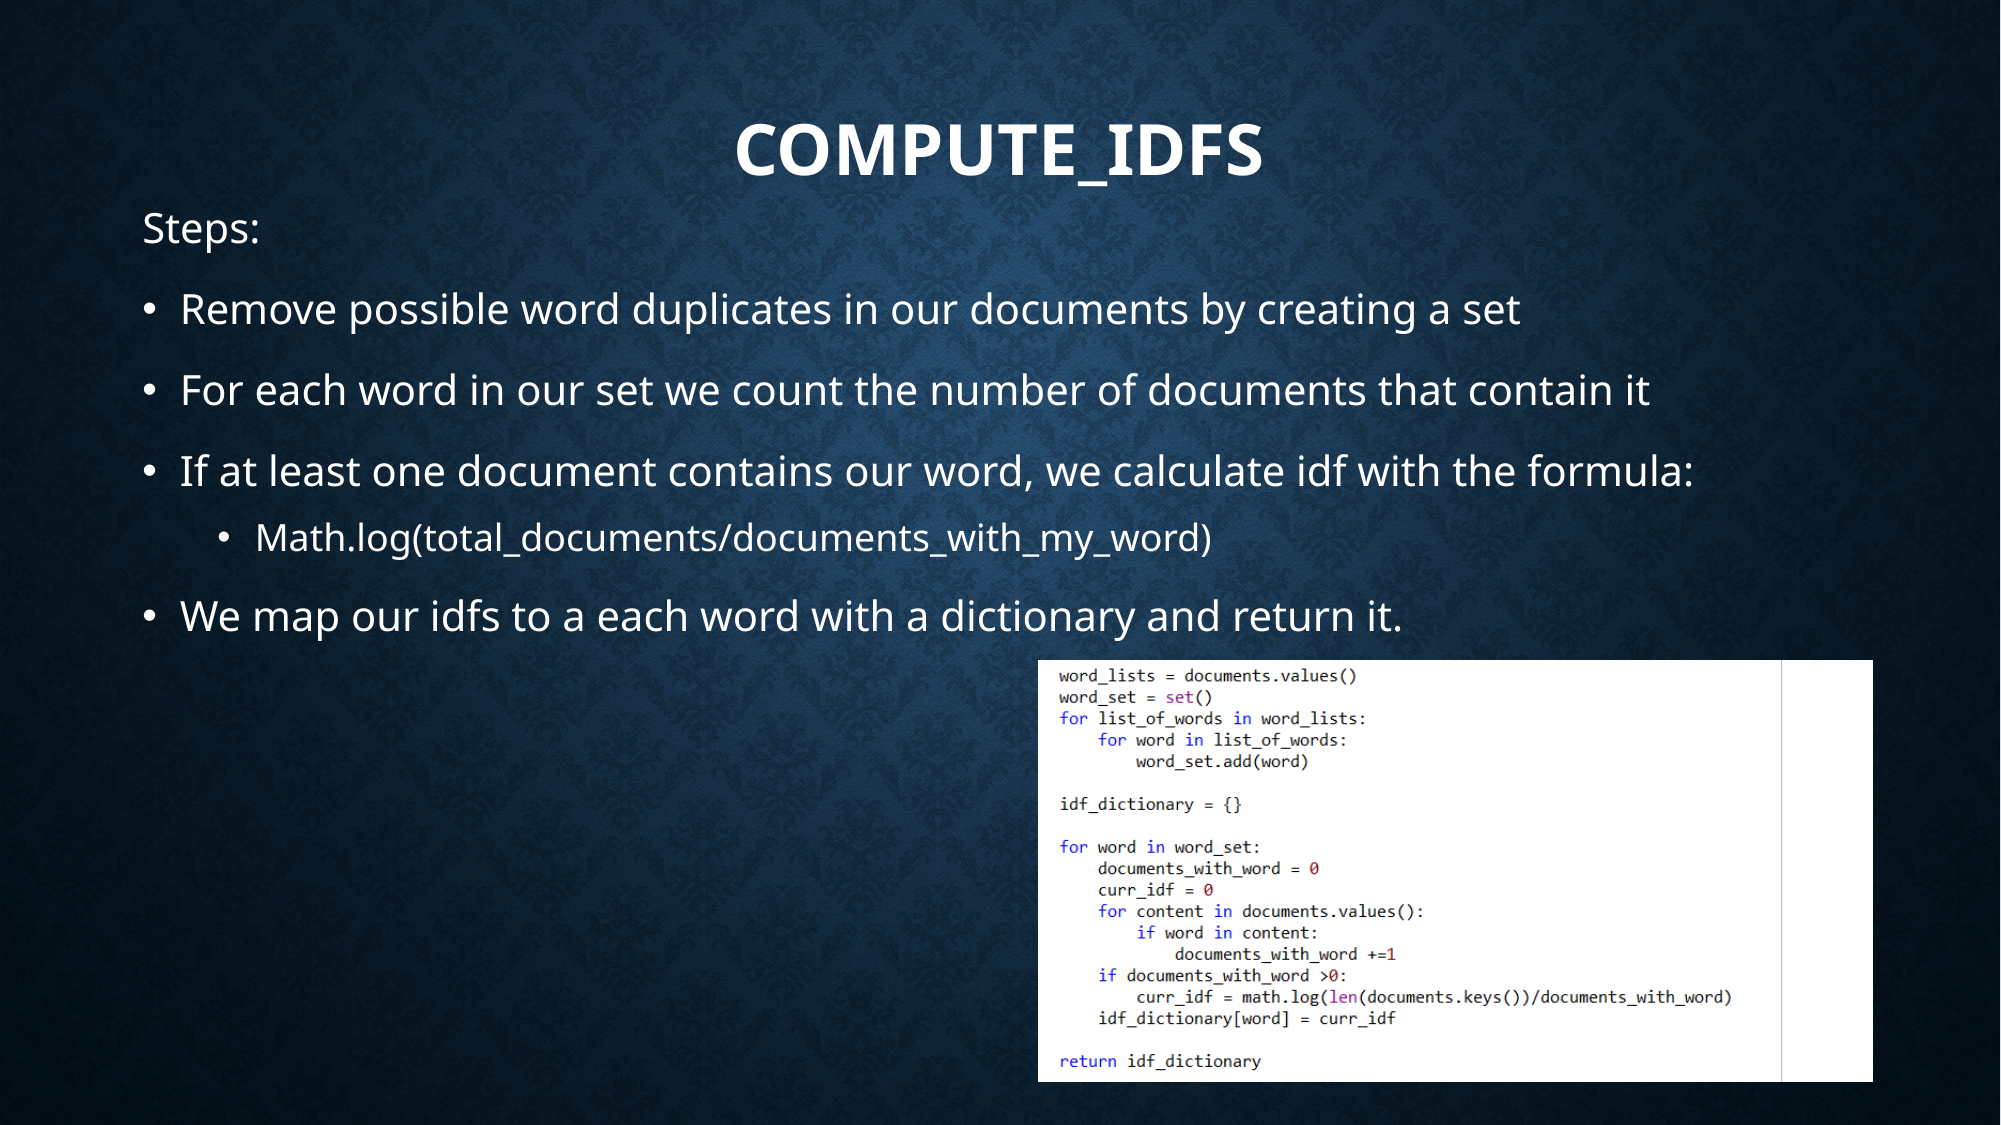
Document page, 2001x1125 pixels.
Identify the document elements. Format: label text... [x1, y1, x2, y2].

picture [1038, 659, 1874, 1082]
list Steps: Remove possible word duplicates in our documents by creating a set For each word in our set we count the number of documents that contain it If at least one document contains our word, we calculate idf with the formula: Math.log(total_documents/documents_with_my_word) We map our idfs to a each word with a dictionary and return it. [127, 184, 1826, 791]
title Compute_idfs [149, 43, 1849, 262]
